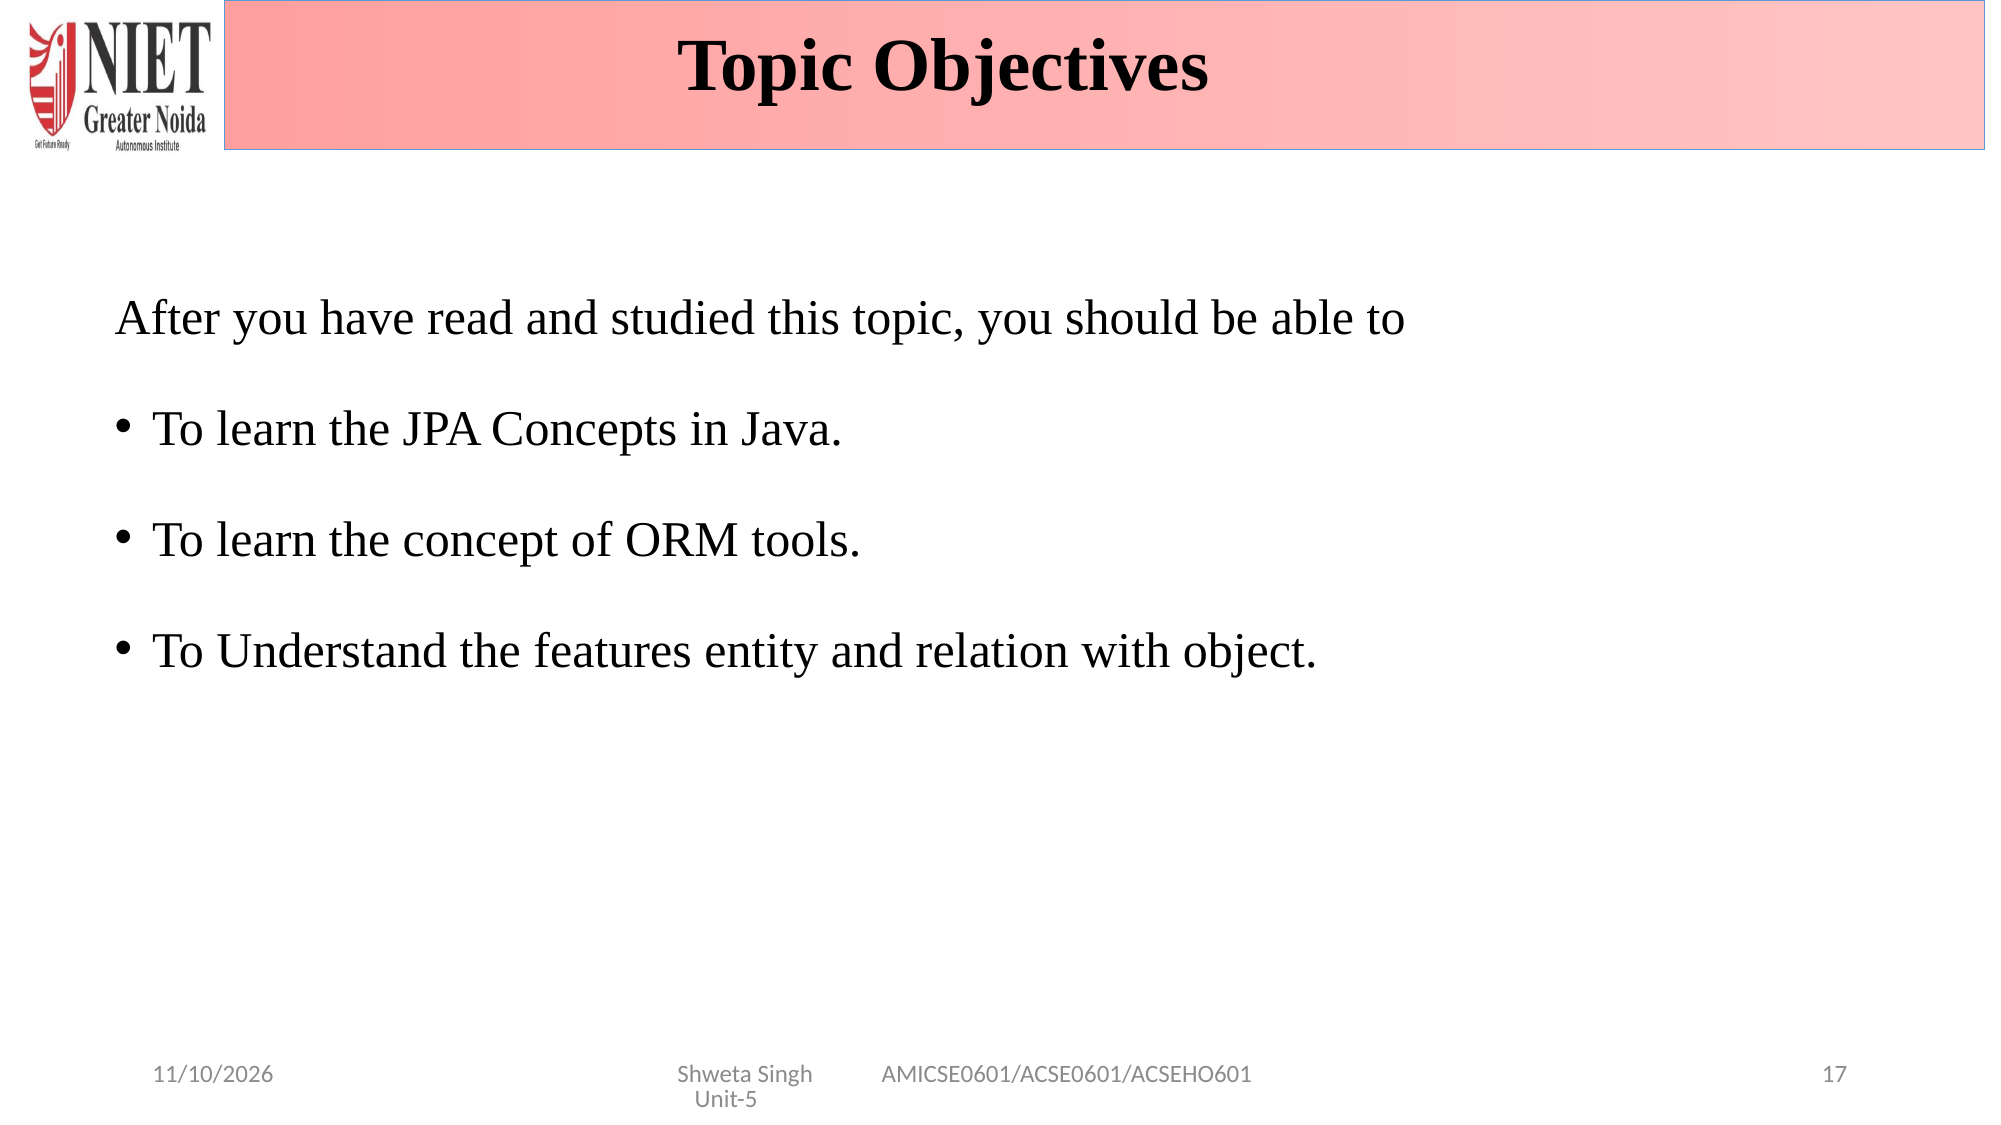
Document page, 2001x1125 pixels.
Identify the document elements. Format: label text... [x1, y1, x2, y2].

footer Shweta Singh AMICSE0601/ACSE0601/ACSEHO601 Unit-5 [662, 1042, 1338, 1103]
picture [15, 0, 225, 182]
slide_number 17 [1412, 1042, 1863, 1103]
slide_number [137, 1042, 588, 1103]
text_box Topic Objectives [662, 8, 1662, 114]
text_box After you have read and studied this topic, you should be able to To learn the JPA Concepts in Java. To learn the concept of ORM tools. To Understand the features entity and relation with object. [99, 247, 1888, 888]
